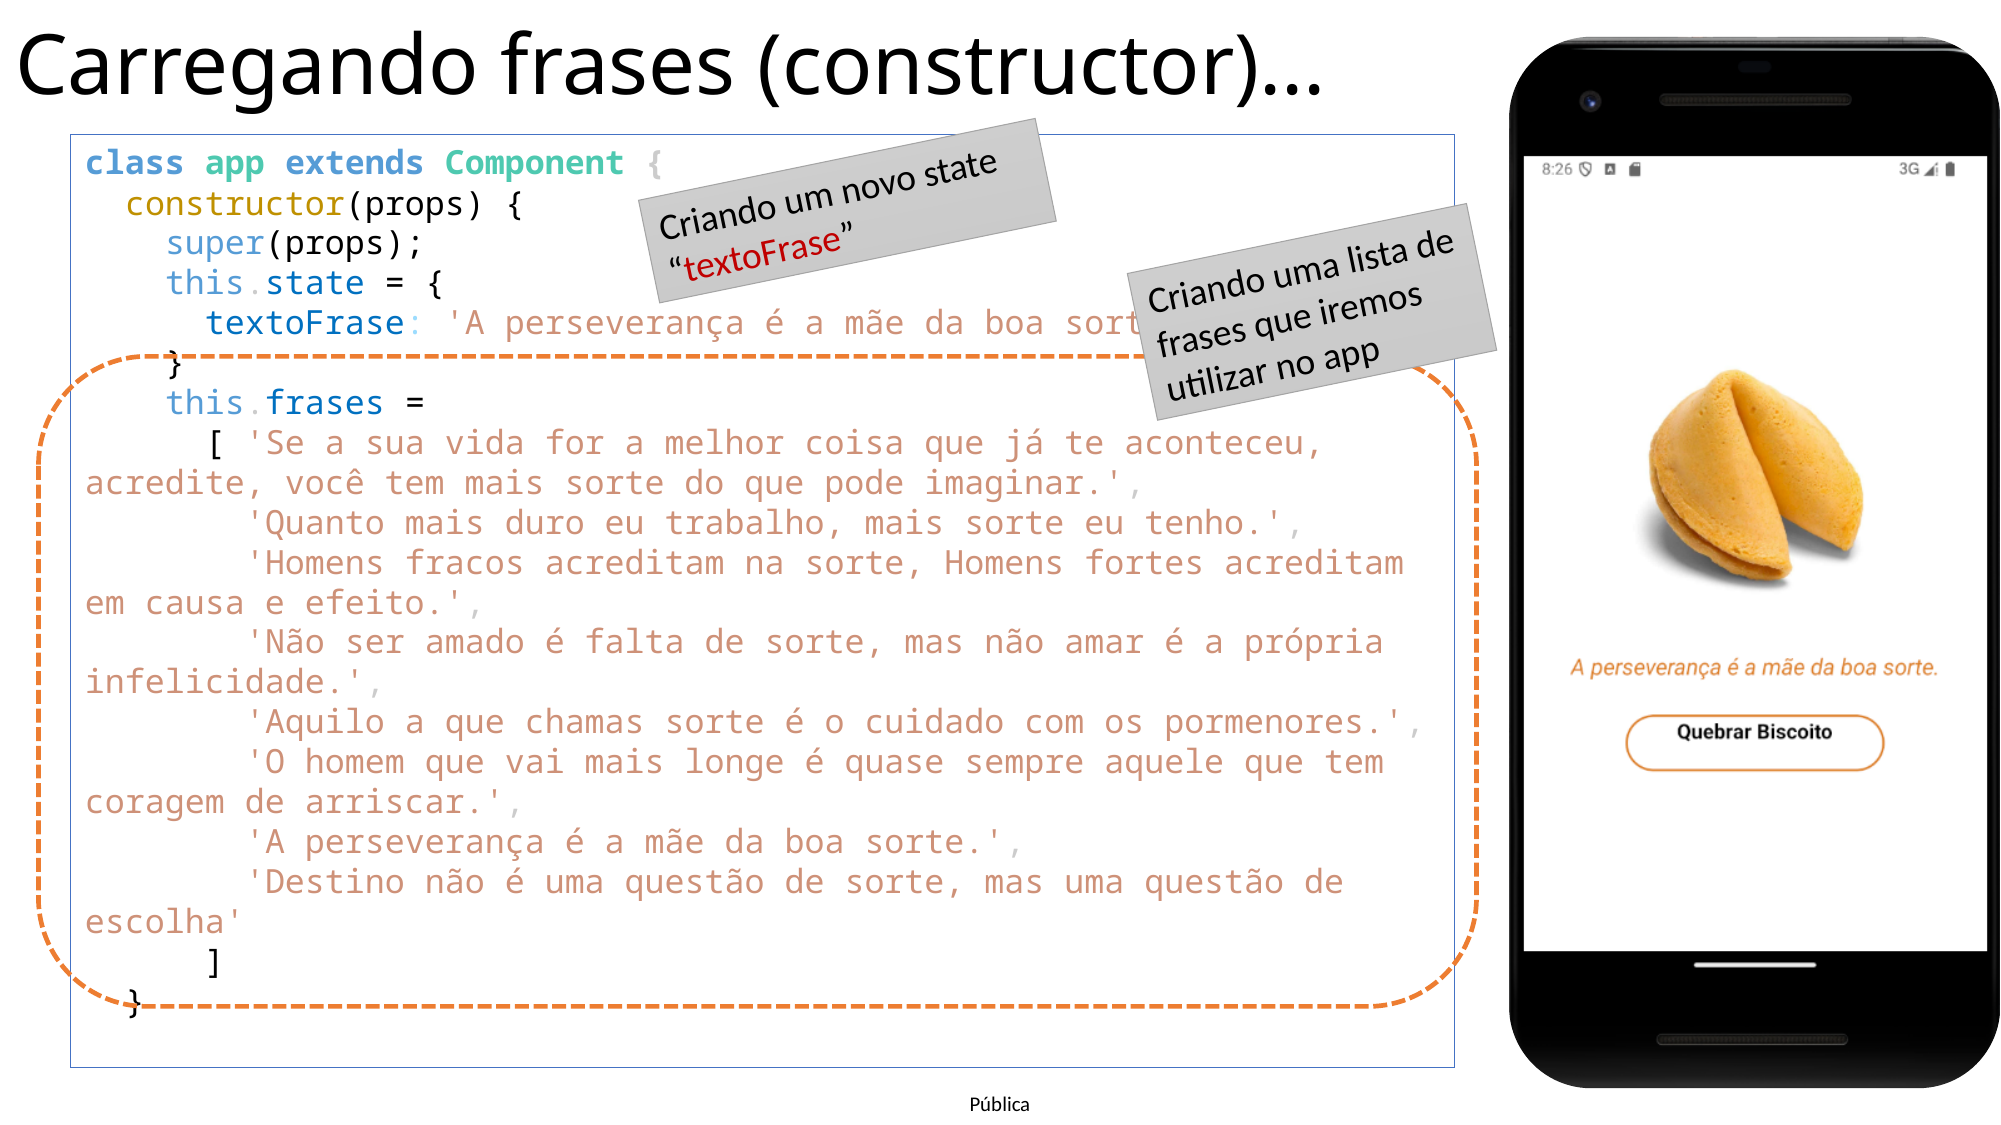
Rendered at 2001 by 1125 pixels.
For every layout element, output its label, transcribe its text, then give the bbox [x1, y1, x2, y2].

text_box Criando um novo state “textoFrase” [637, 117, 1057, 304]
text_box [38, 356, 1477, 1007]
picture [1509, 36, 2001, 1089]
text_box Criando uma lista de frases que iremos utilizar no app [1126, 202, 1498, 421]
text_box class app extends Component { constructor(props) { super(props); this.state = { textoFrase: 'A perseverança é a mãe da boa sorte.' } this.frases = [ 'Se a sua vida for a melhor coisa que já te aconteceu, acredite, você tem mais sorte do que pode imaginar.', 'Quanto mais duro eu trabalho, mais sorte eu tenho.', 'Homens fracos acreditam na sorte, Homens fortes acreditam em causa e efeito.', 'Não ser amado é falta de sorte, mas não amar é a própria infelicidade.', 'Aquilo a que chamas sorte é o cuidado com os pormenores.', 'O homem que vai mais longe é quase sempre aquele que tem coragem de arriscar.', 'A perseverança é a mãe da boa sorte.', 'Destino não é uma questão de sorte, mas uma questão de escolha' ] } [70, 965, 1455, 1068]
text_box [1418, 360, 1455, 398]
text_box class app extends Component { constructor(props) { super(props); this.state = { textoFrase: 'A perseverança é a mãe da boa sorte.' } this.frases = [ 'Se a sua vida for a melhor coisa que já te aconteceu, acredite, você tem mais sorte do que pode imaginar.', 'Quanto mais duro eu trabalho, mais sorte eu tenho.', 'Homens fracos acreditam na sorte, Homens fortes acreditam em causa e efeito.', 'Não ser amado é falta de sorte, mas não amar é a própria infelicidade.', 'Aquilo a que chamas sorte é o cuidado com os pormenores.', 'O homem que vai mais longe é quase sempre aquele que tem coragem de arriscar.', 'A perseverança é a mãe da boa sorte.', 'Destino não é uma questão de sorte, mas uma questão de escolha' ] } [70, 134, 1455, 387]
title Carregando frases (constructor)... [0, 0, 1696, 135]
